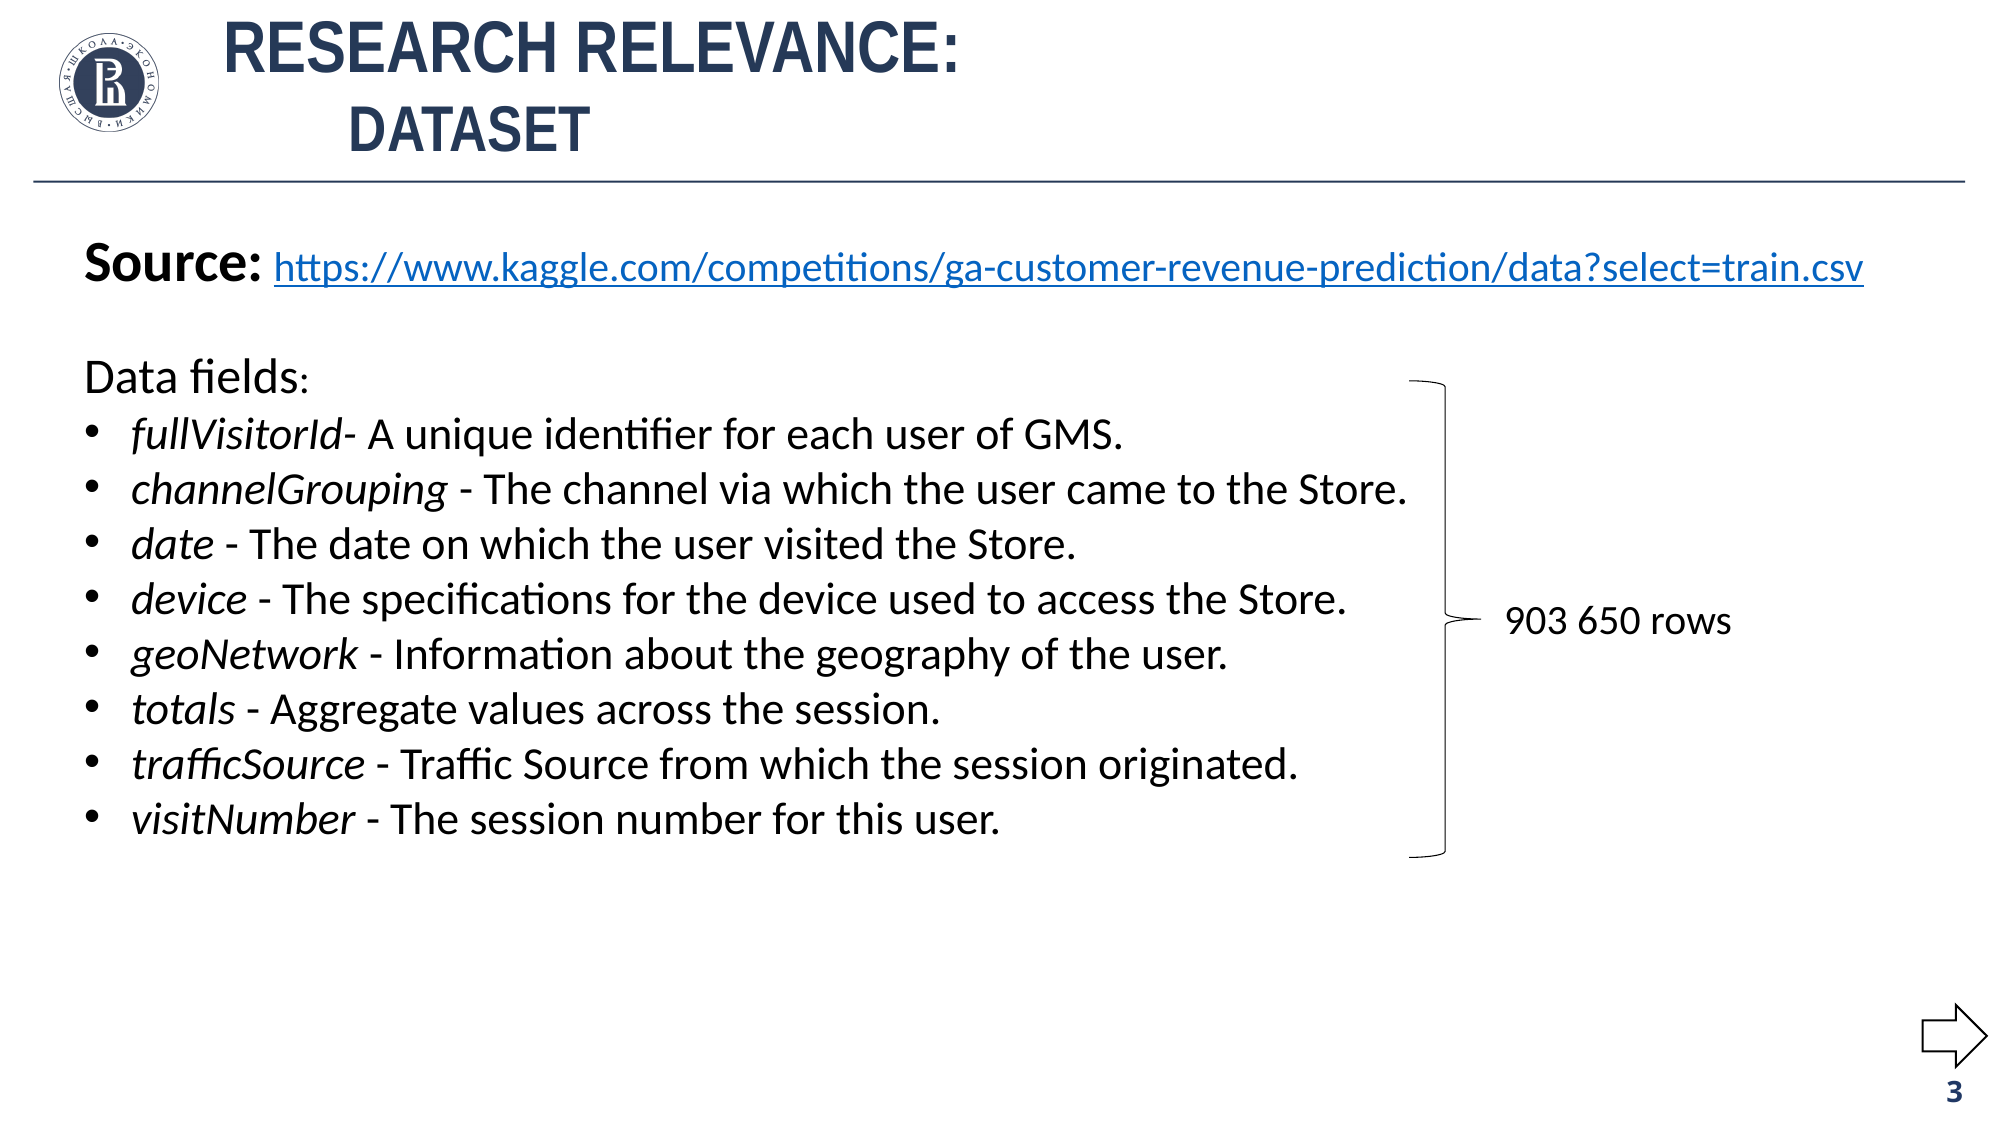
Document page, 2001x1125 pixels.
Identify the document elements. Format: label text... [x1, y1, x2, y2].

text_box 3 [1873, 1066, 2000, 1119]
text_box [1409, 380, 1482, 858]
text_box 903 650 rows [1489, 585, 1748, 651]
text_box Research relevance: Dataset [217, 0, 1737, 155]
text_box [1921, 1002, 1989, 1070]
text_box Source: https://www.kaggle.com/competitions/ga-customer-revenue-prediction/data?select=train.csv Data fields: fullVisitorId- A unique identifier for each user of GMS. channelGrouping - The channel via which the user came to the Store. date - The date on which the user visited the Store. device - The specifications for the device used to access the Store. geoNetwork - Information about the geography of the user. totals - Aggregate values across the session. trafficSource - Traffic Source from which the session originated. visitNumber - The session number for this user. [69, 216, 1942, 851]
picture [59, 33, 159, 132]
